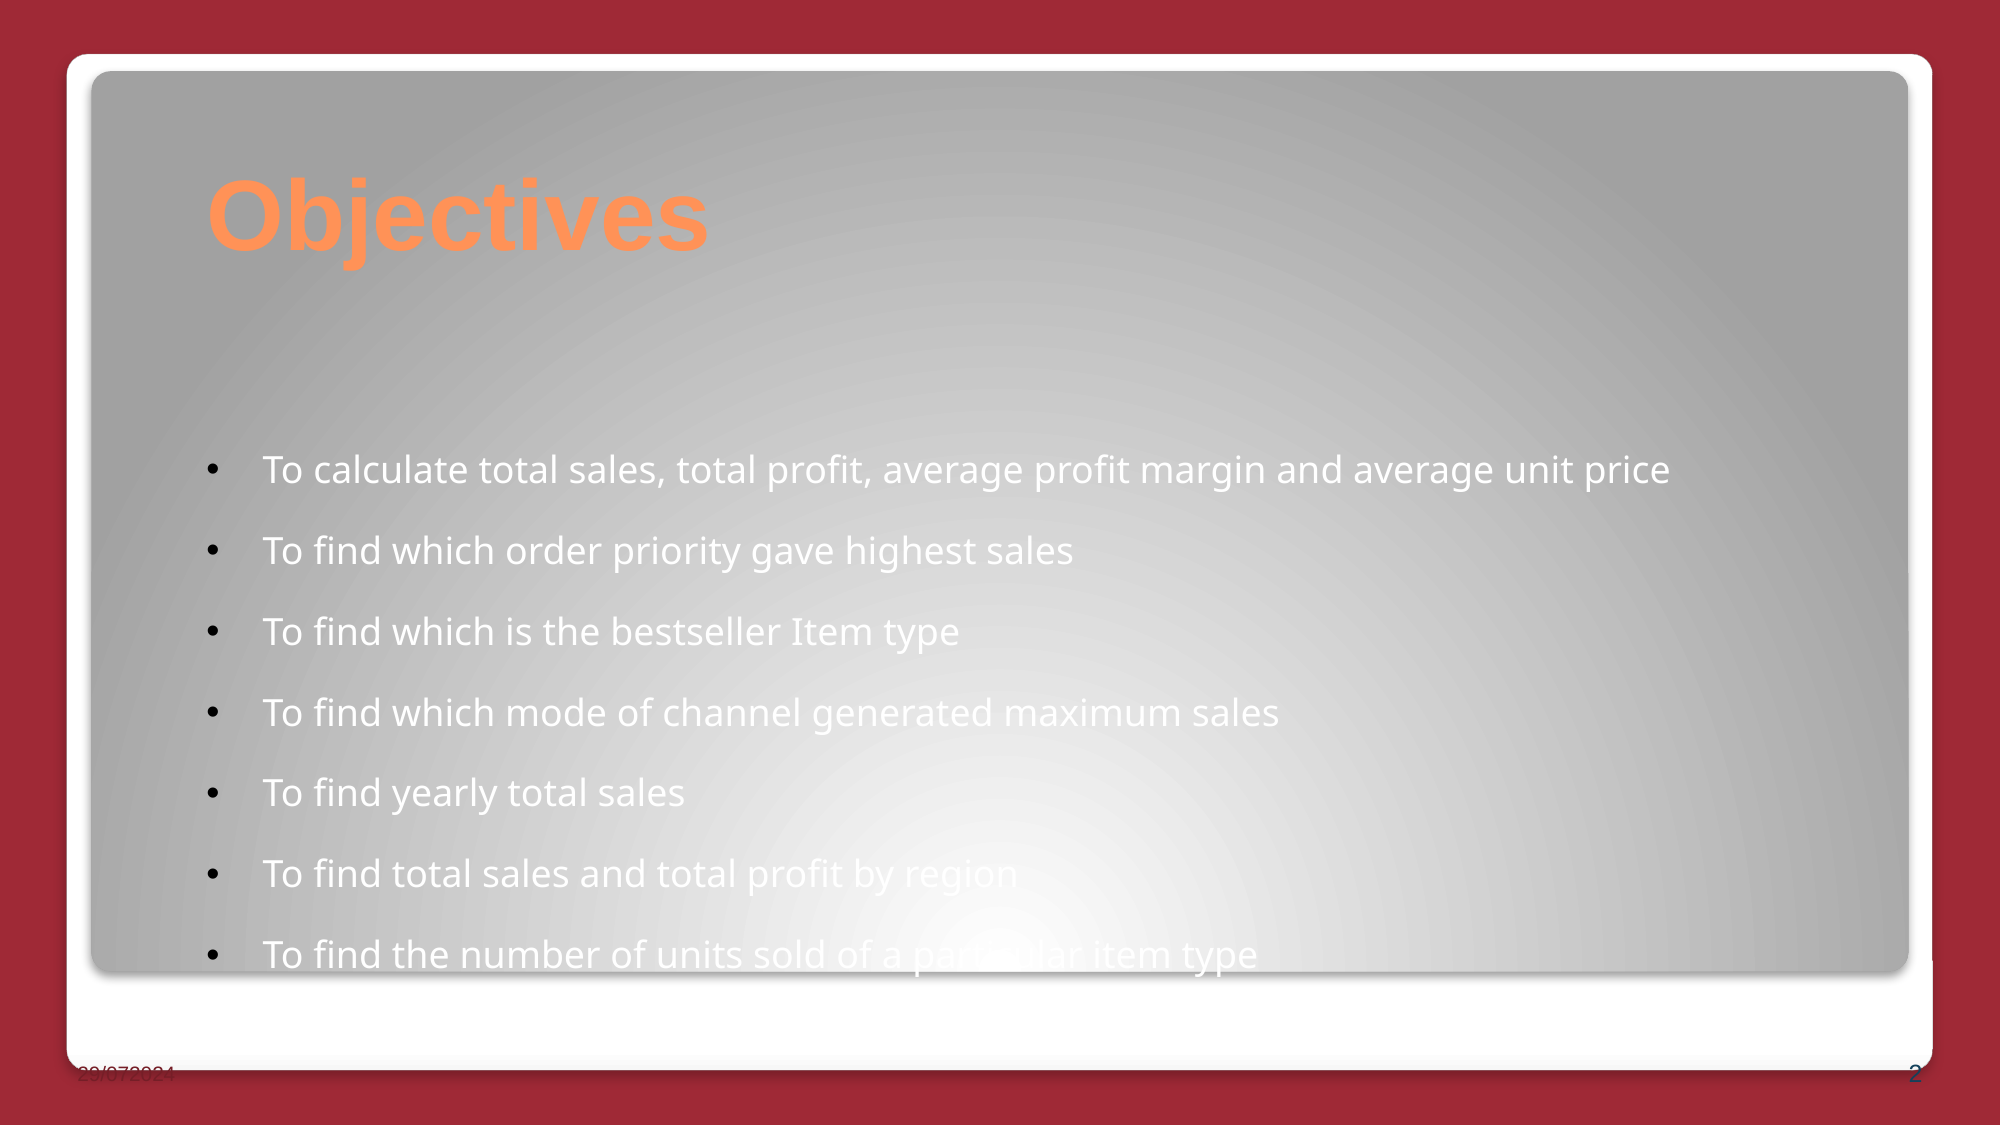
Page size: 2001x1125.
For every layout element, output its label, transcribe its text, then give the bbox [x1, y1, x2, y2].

slide_number 29/072024 [62, 1042, 513, 1103]
text_box To calculate total sales, total profit, average profit margin and average unit price To find which order priority gave highest sales To find which is the bestseller Item type To find which mode of channel generated maximum sales To find yearly total sales To find total sales and total profit by region To find the number of units sold of a particular item type [191, 766, 1796, 985]
title Objectives [191, 62, 1796, 280]
slide_number 2 [1674, 1042, 1938, 1103]
